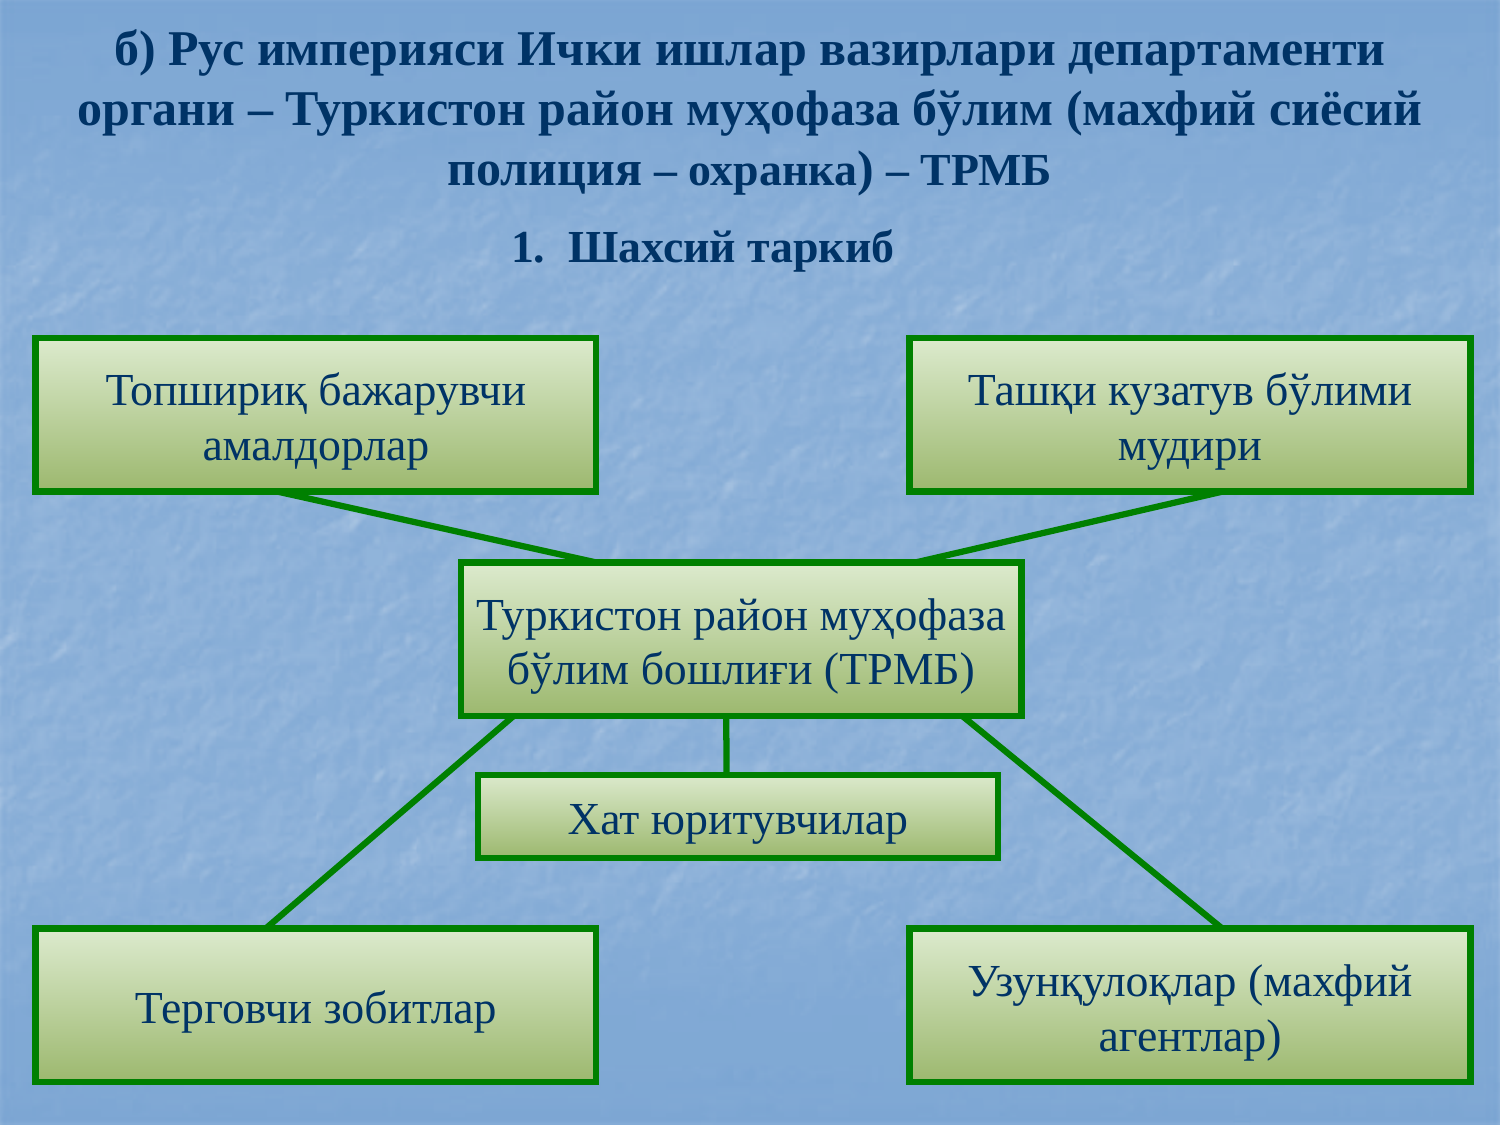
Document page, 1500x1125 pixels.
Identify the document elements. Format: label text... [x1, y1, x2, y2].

text_box Топшириқ бажарувчи амалдорлар [35, 337, 597, 492]
text_box Хат юритувчилар [478, 775, 999, 858]
text_box Ташқи кузатув бўлими мудири [909, 337, 1471, 492]
text_box б) Рус империяси Ички ишлар вазирлари департаменти органи – Туркистон район муҳофаза бўлим (махфий сиёсий полиция – охранка) – ТРМБ [17, 7, 1483, 203]
text_box 1. Шахсий таркиб [324, 208, 1081, 280]
text_box Узунқулоқлар (махфий агентлар) [909, 928, 1471, 1083]
text_box Терговчи зобитлар [35, 928, 597, 1083]
text_box Туркистон район муҳофаза бўлим бошлиғи (ТРМБ) [460, 562, 1022, 717]
